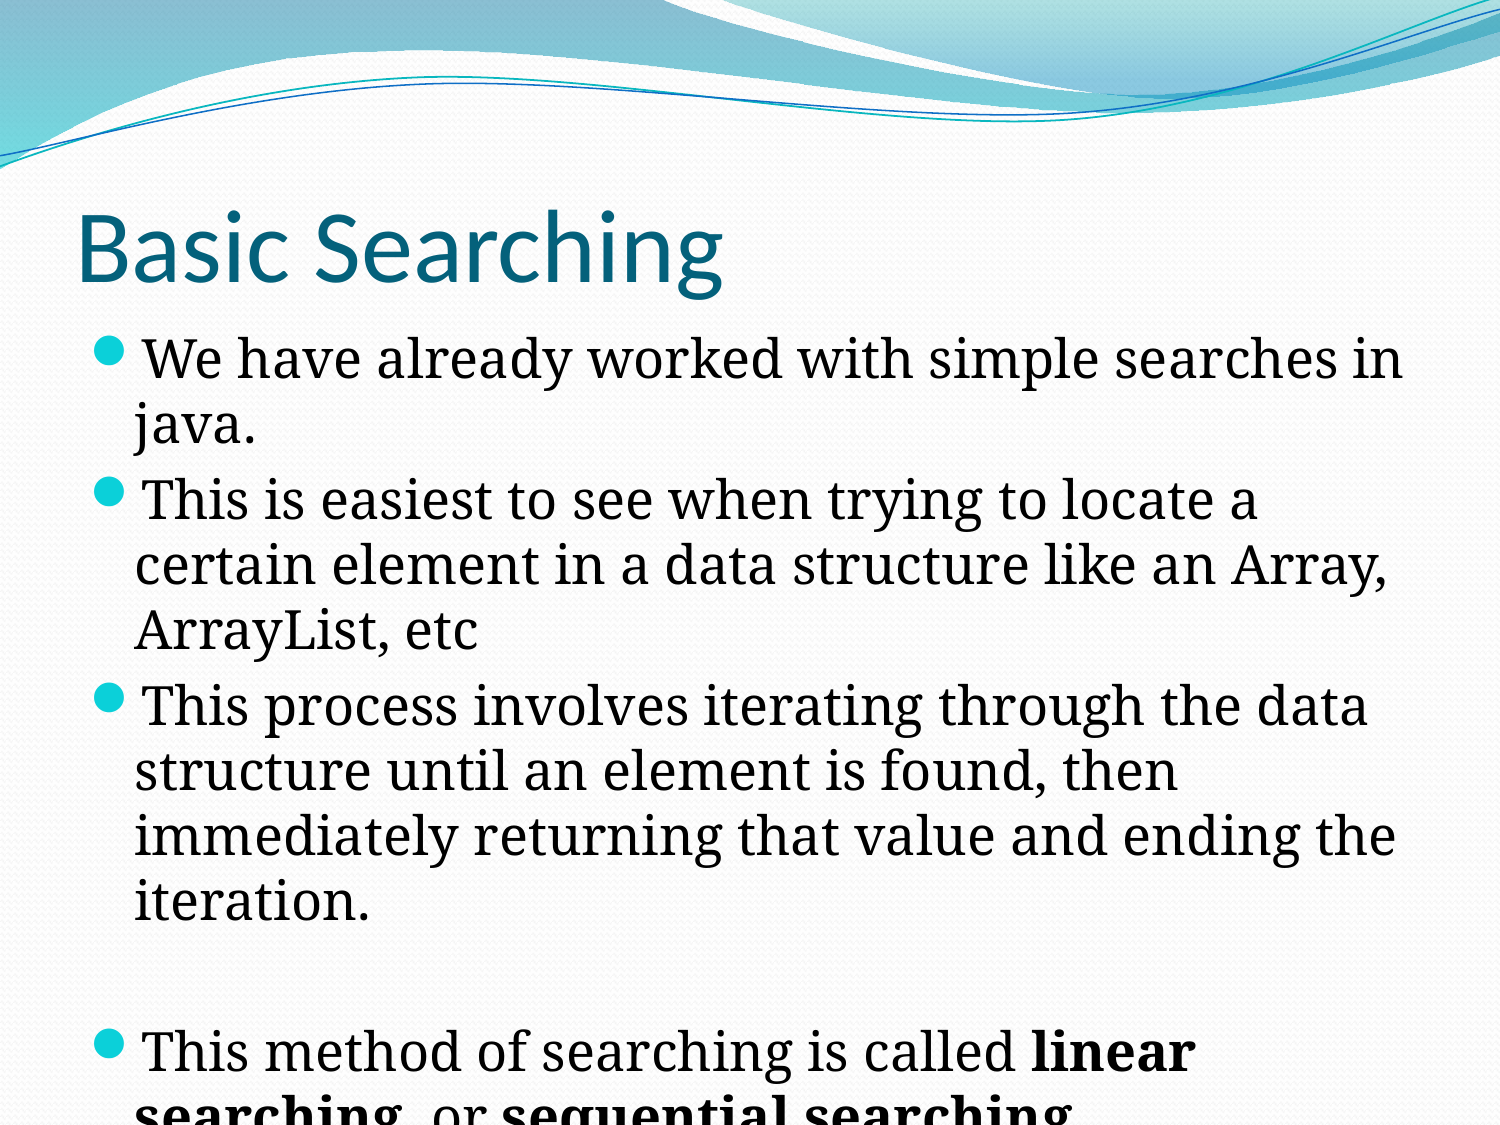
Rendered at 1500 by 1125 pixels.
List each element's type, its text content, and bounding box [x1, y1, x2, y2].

title Basic Searching [75, 115, 1425, 303]
list We have already worked with simple searches in java. This is easiest to see when trying to locate a certain element in a data structure like an Array, ArrayList, etc This process involves iterating through the data structure until an element is found, then immediately returning that value and ending the iteration. This method of searching is called linear searching, or sequential searching [75, 317, 1425, 1038]
